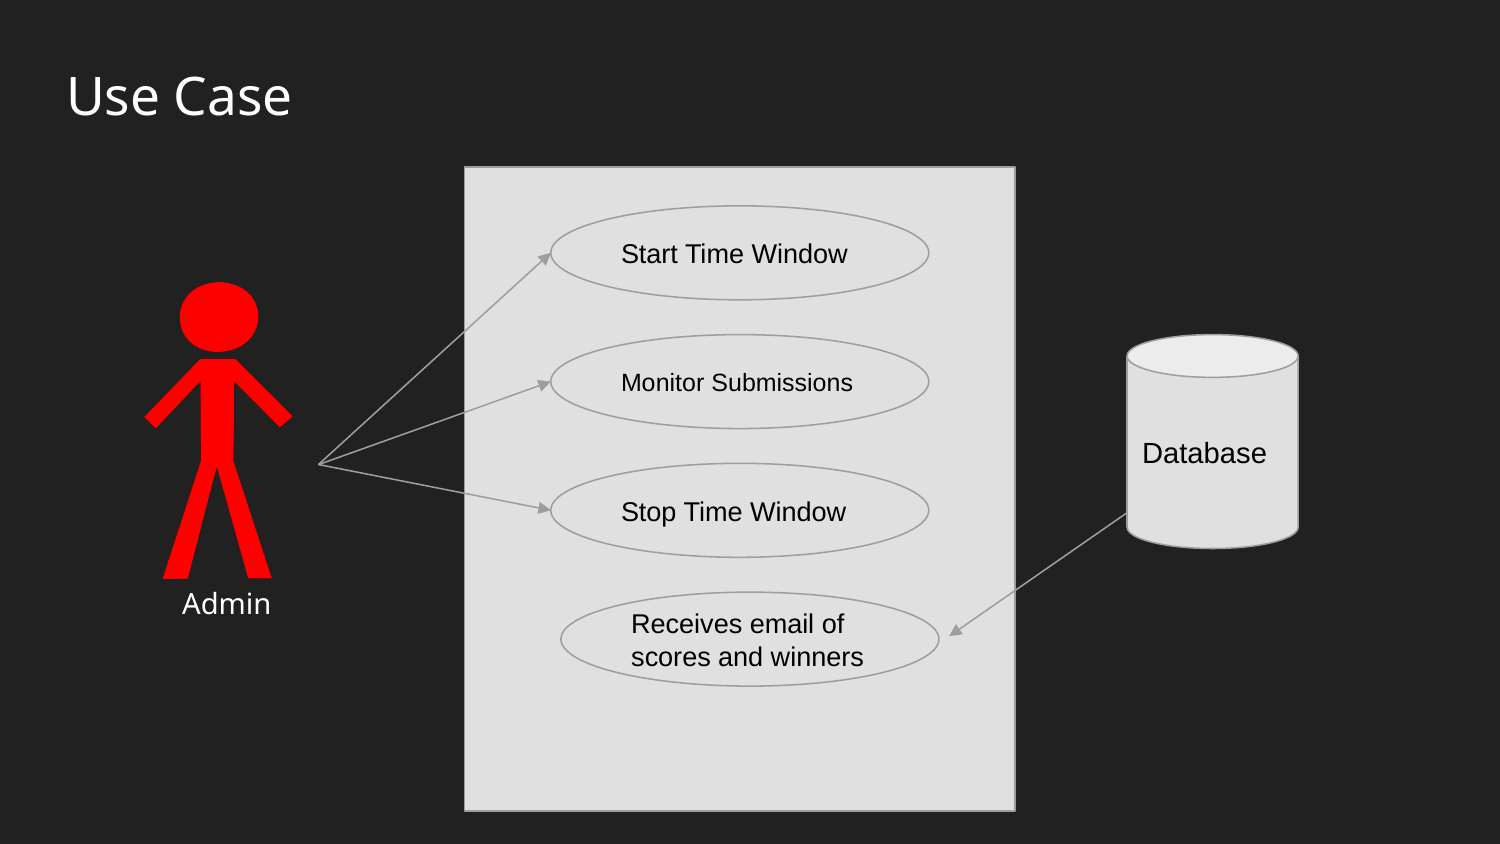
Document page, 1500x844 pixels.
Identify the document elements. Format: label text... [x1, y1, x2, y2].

picture [144, 281, 294, 579]
title Use Case [51, 47, 1449, 142]
text_box Monitor Submissions [556, 334, 929, 429]
text_box Start Time Window [550, 205, 929, 300]
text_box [318, 252, 551, 380]
text_box Database [1127, 334, 1299, 549]
text_box Stop Time Window [570, 531, 910, 558]
text_box [464, 531, 1015, 811]
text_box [318, 464, 551, 511]
text_box [298, 464, 1072, 531]
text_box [948, 512, 1128, 637]
text_box Admin [167, 581, 298, 636]
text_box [318, 381, 551, 463]
text_box Receives email of scores and winners [560, 592, 939, 687]
text_box [464, 166, 1015, 464]
